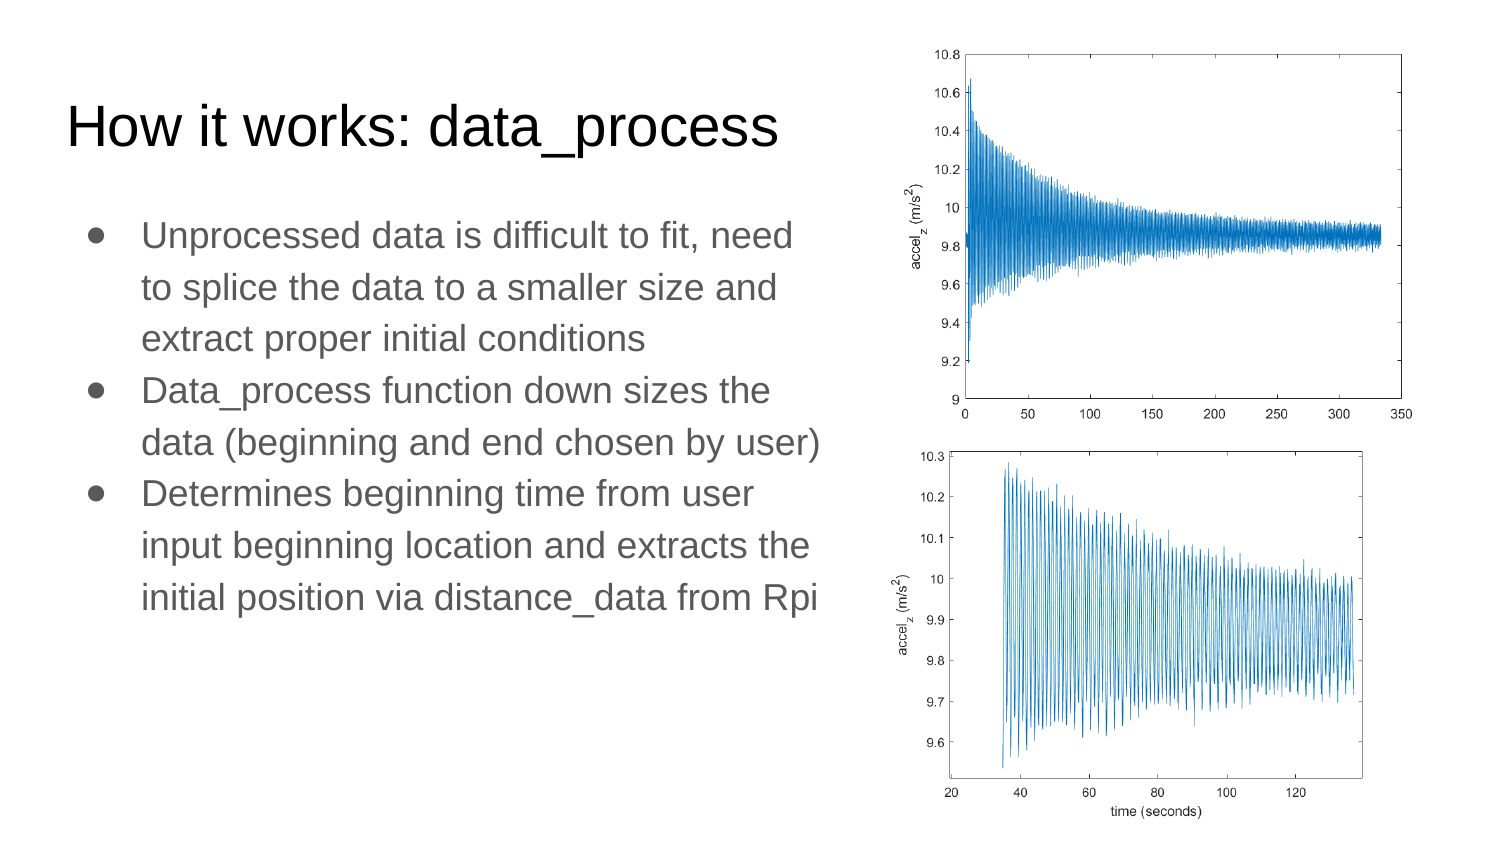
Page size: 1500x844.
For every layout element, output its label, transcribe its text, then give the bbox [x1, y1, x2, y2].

list Unprocessed data is difficult to fit, need to splice the data to a smaller size and extract proper initial conditions Data_process function down sizes the data (beginning and end chosen by user) Determines beginning time from user input beginning location and extracts the initial position via distance_data from Rpi [51, 189, 839, 750]
title How it works: data_process [51, 72, 886, 167]
picture [880, 22, 1455, 822]
